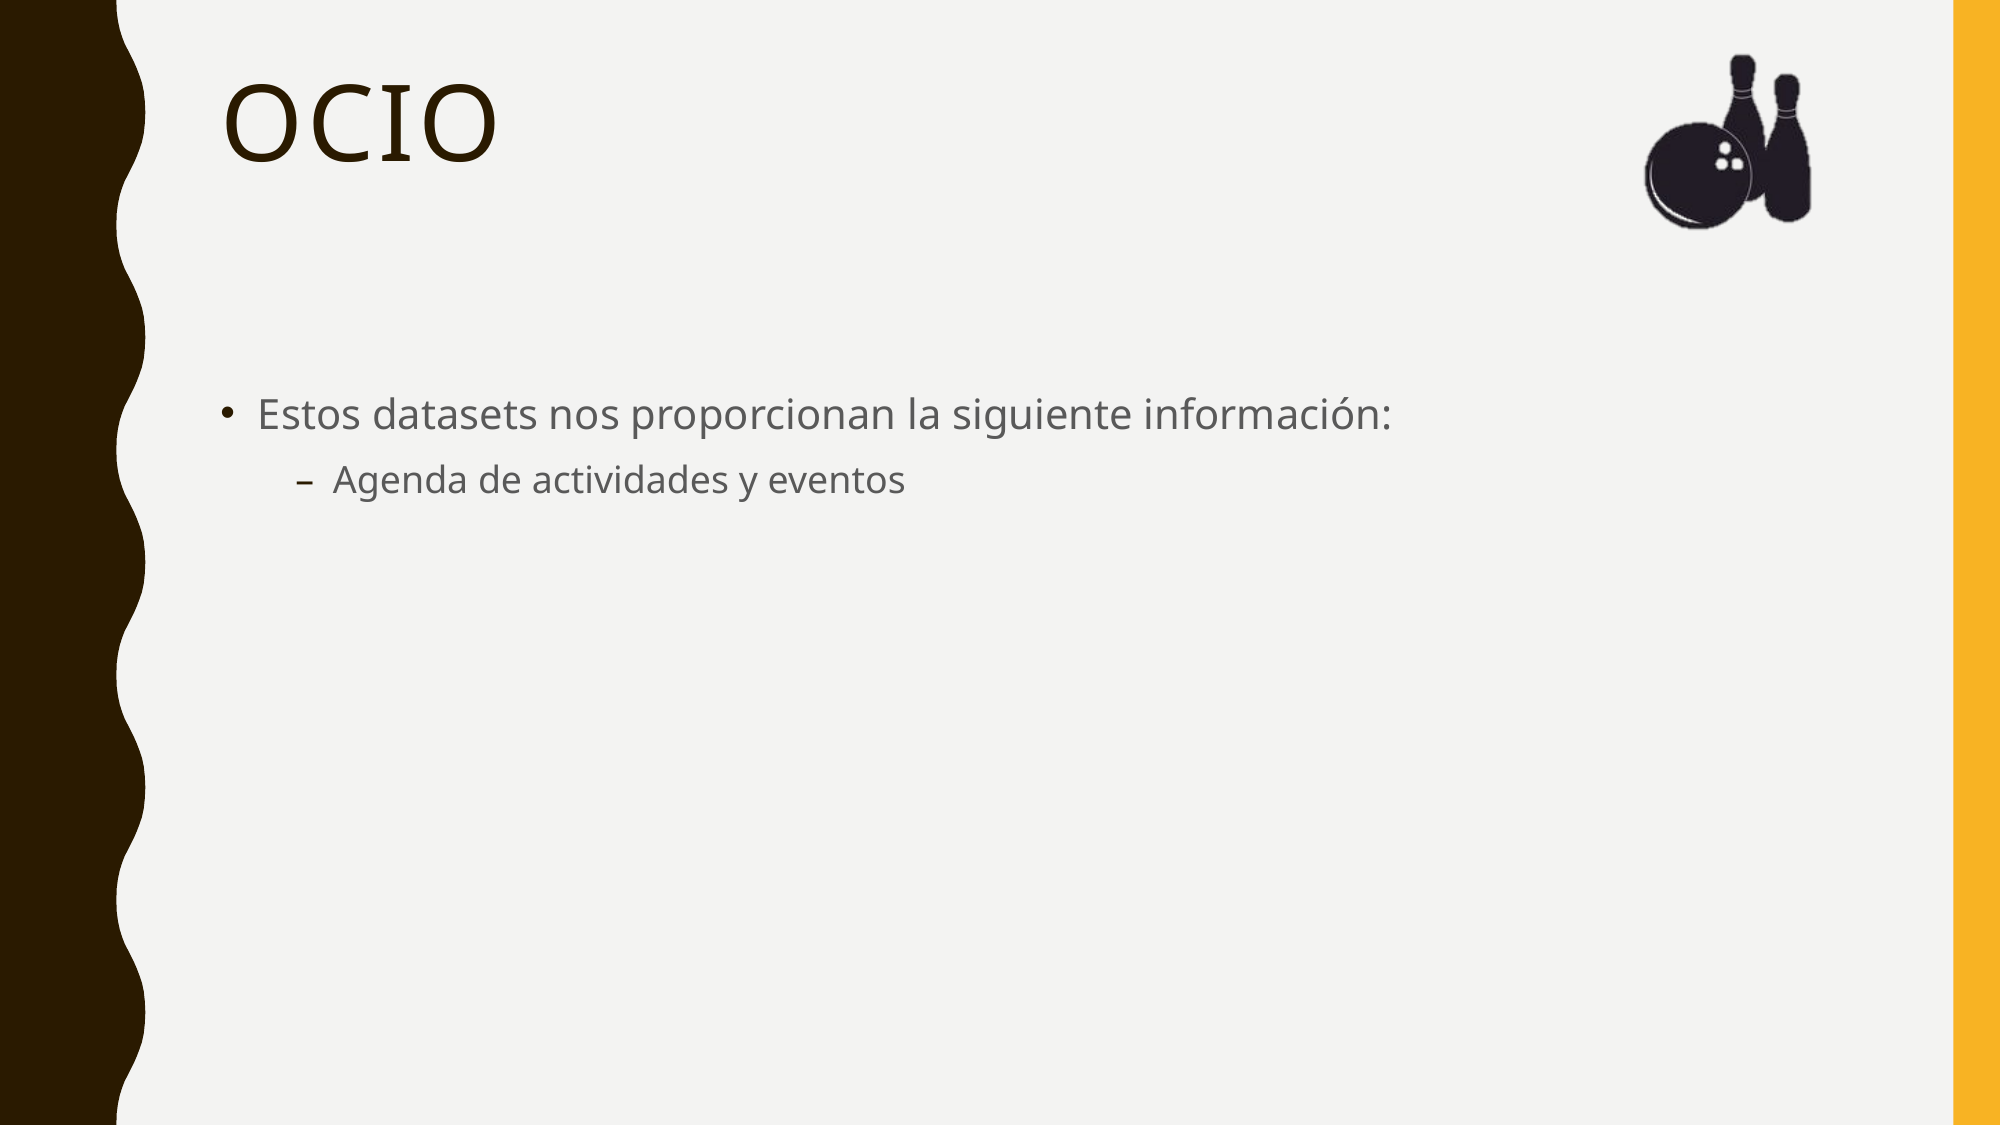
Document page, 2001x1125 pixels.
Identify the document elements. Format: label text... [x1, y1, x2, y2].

title Ocio [205, 62, 1875, 308]
list Estos datasets nos proporcionan la siguiente información: Agenda de actividades y eventos [205, 375, 1875, 965]
picture [1637, 45, 1852, 233]
